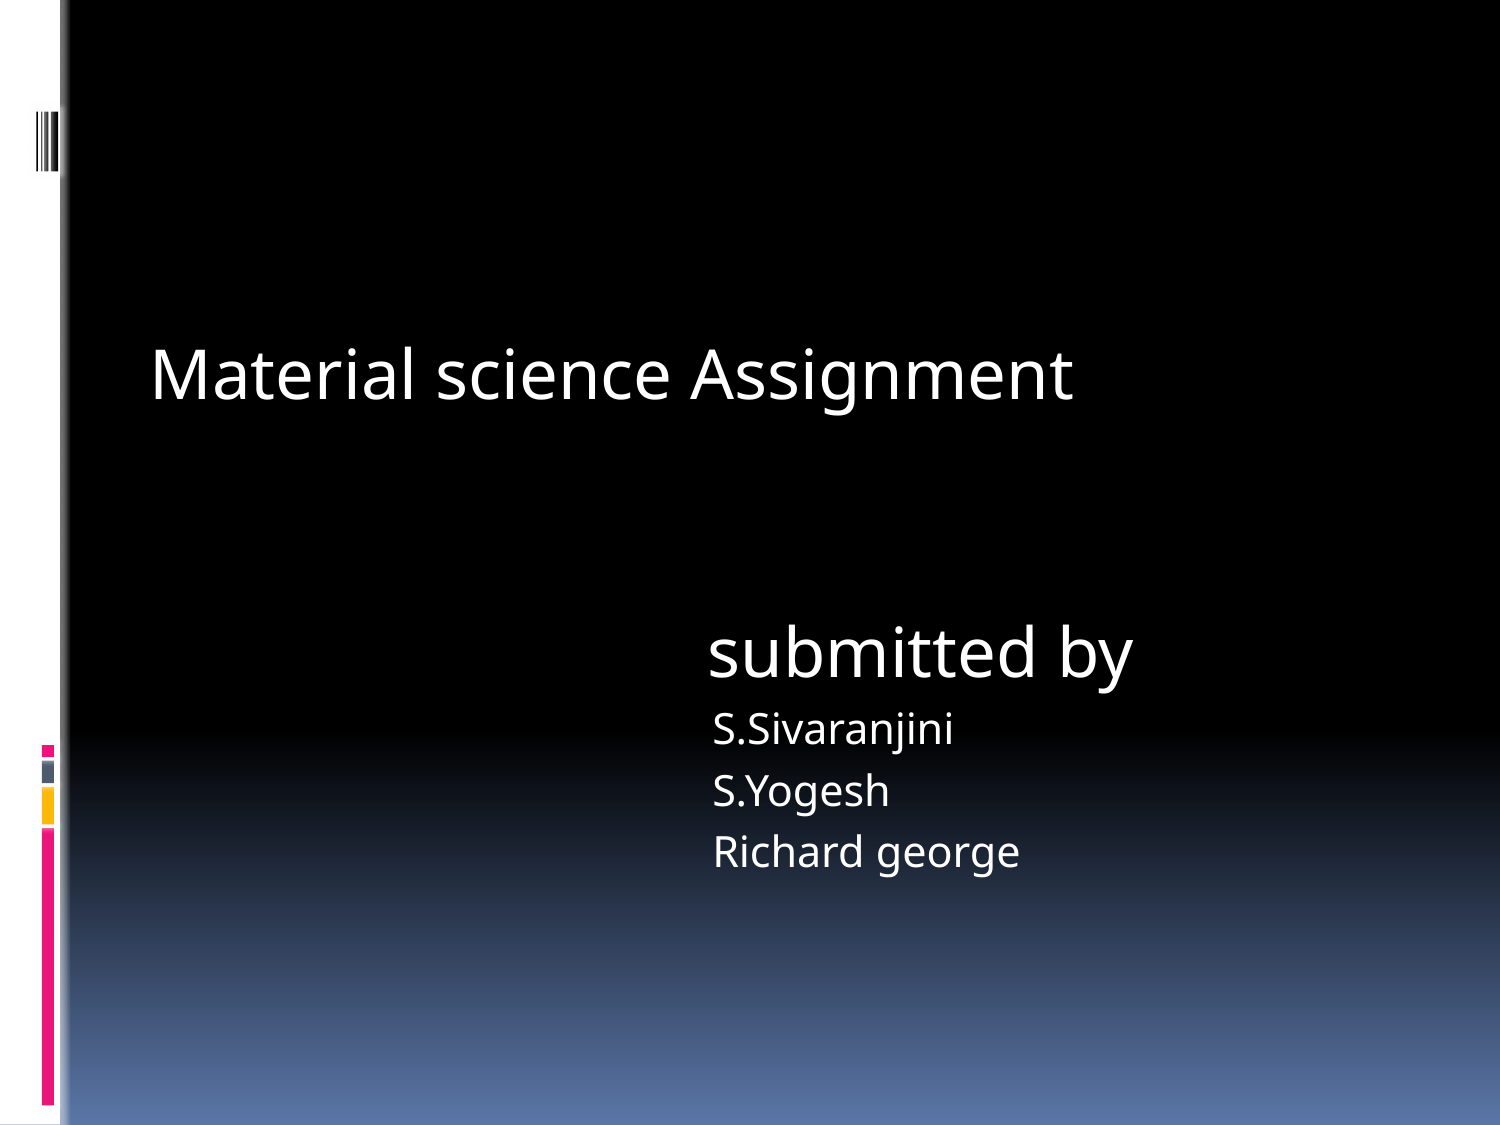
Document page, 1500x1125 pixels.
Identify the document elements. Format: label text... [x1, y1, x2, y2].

list Material science Assignment submitted by S.Sivaranjini S.Yogesh Richard george [125, 137, 1400, 888]
